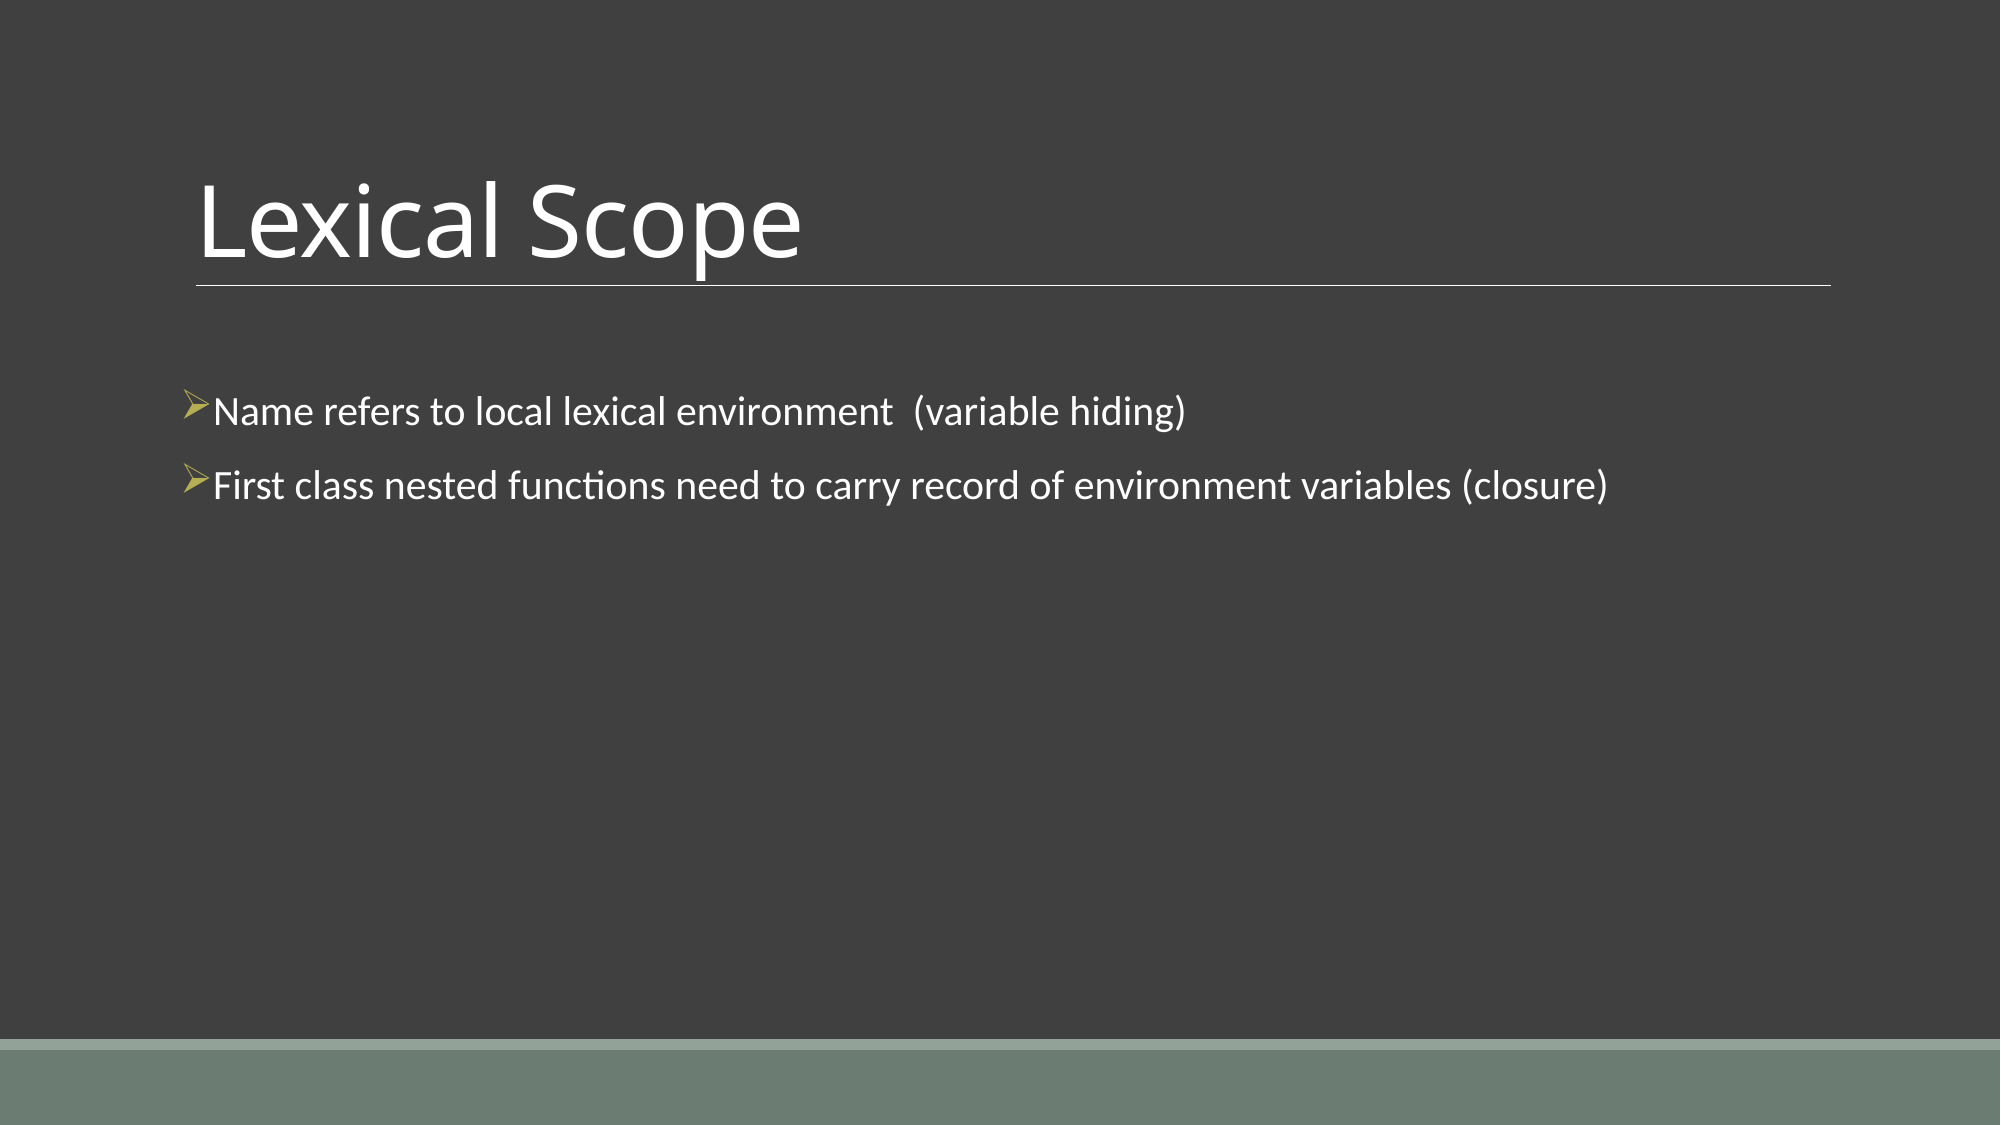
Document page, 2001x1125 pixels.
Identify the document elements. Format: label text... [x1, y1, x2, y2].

list Name refers to local lexical environment (variable hiding) First class nested functions need to carry record of environment variables (closure) [180, 302, 1830, 963]
title Lexical Scope [180, 47, 1830, 285]
